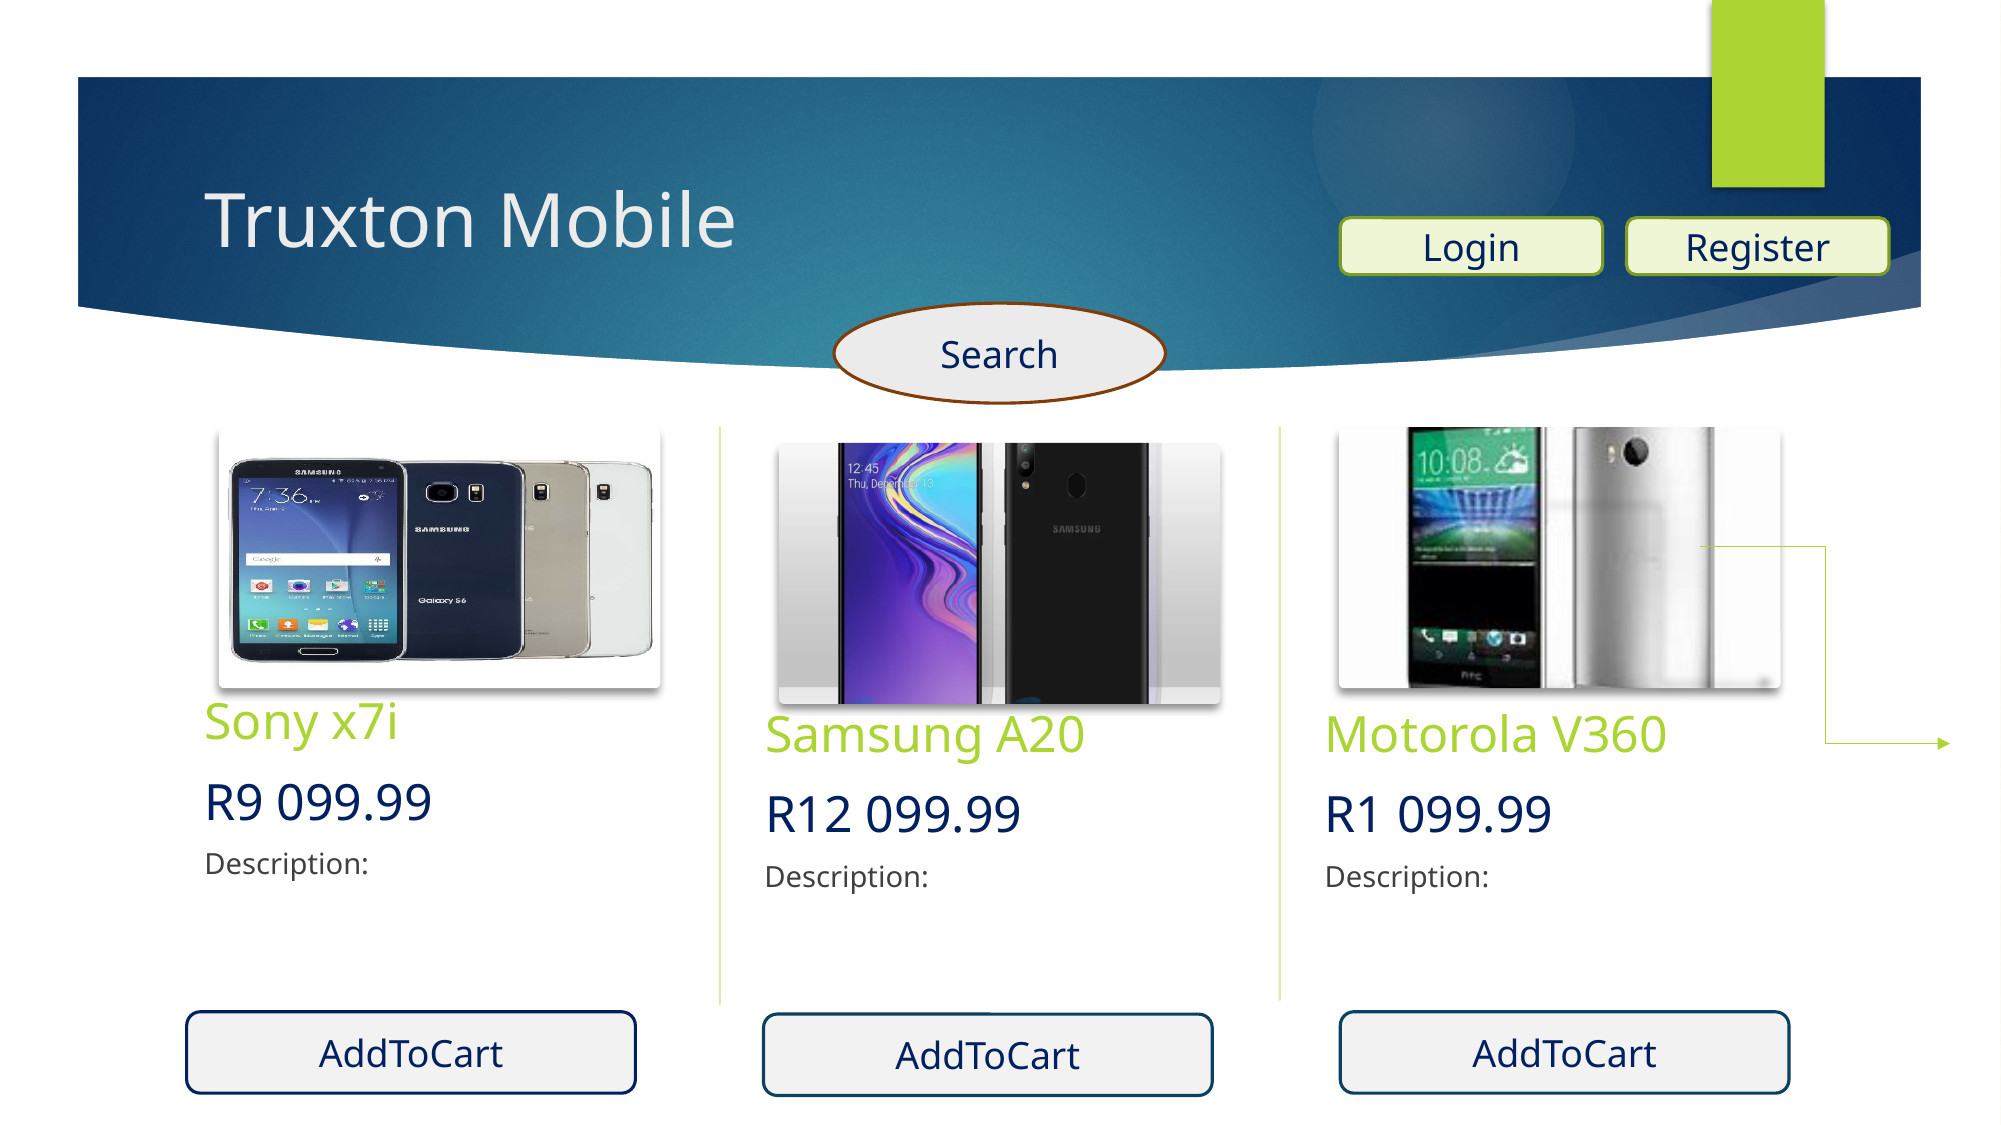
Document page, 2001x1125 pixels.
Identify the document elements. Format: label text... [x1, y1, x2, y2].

text_box Search [832, 301, 1168, 405]
text_box Login [1338, 216, 1605, 277]
list Motorola V360 R1 099.99 [1309, 743, 1810, 851]
picture [778, 442, 1221, 705]
list Description: [189, 838, 690, 989]
picture [218, 426, 661, 689]
text_box AddToCart [1338, 1010, 1791, 1095]
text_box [1700, 546, 1951, 744]
list Sony x7i R9 099.99 [189, 743, 690, 838]
text_box Register [1624, 216, 1891, 277]
list Description: [749, 850, 1250, 989]
list Samsung A20 R12 099.99 [750, 743, 1250, 851]
text_box AddToCart [185, 1010, 637, 1095]
list Description: [1309, 851, 1810, 989]
text_box AddToCart [761, 1012, 1214, 1098]
picture [1338, 426, 1781, 689]
title Truxton Mobile [189, 159, 1627, 276]
